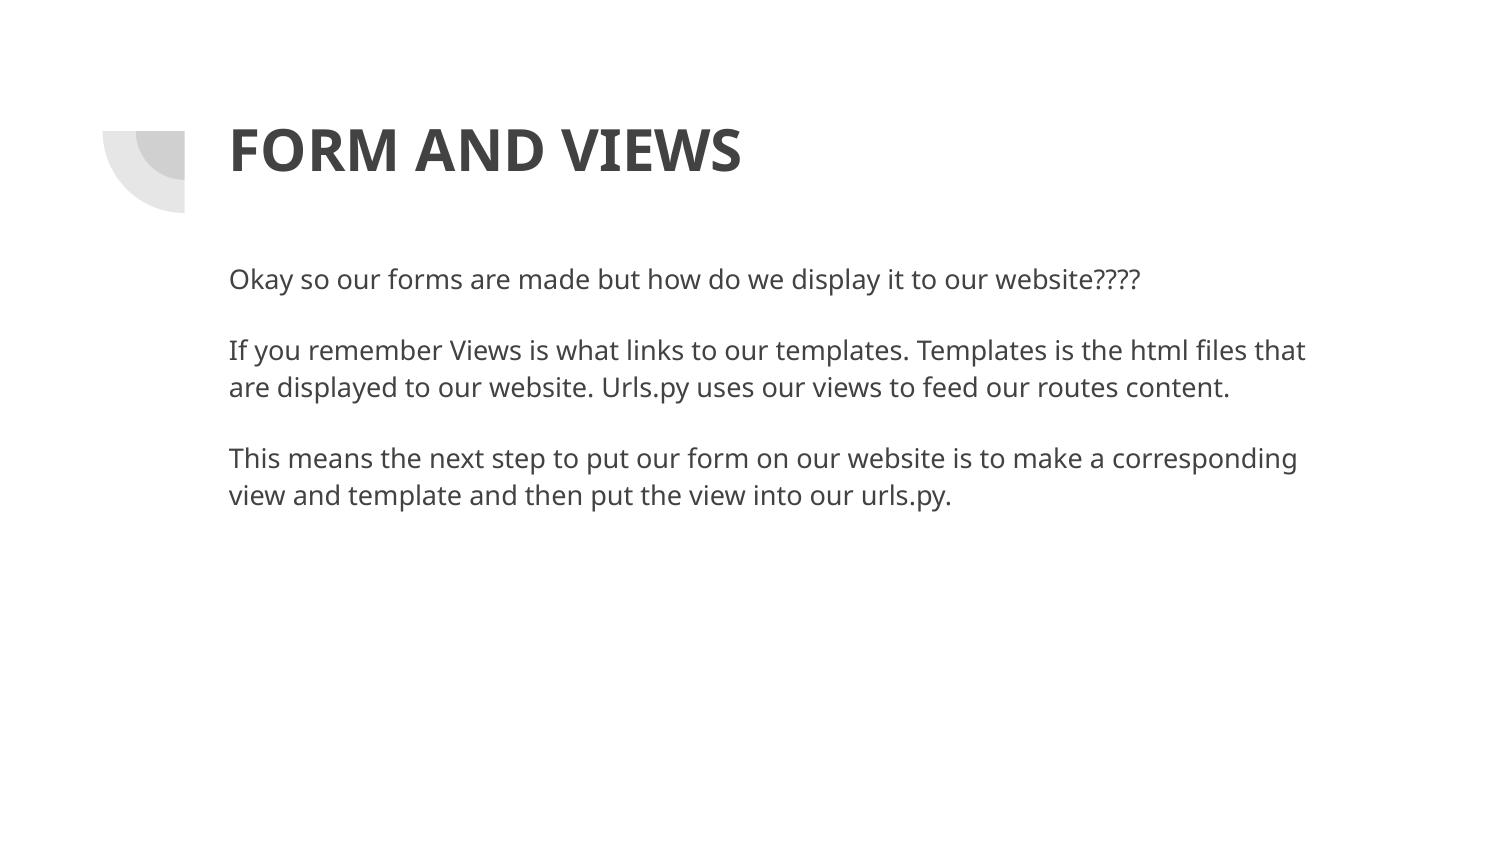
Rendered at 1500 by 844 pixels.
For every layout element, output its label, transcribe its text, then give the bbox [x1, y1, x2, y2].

title FORM AND VIEWS [213, 98, 1368, 242]
list Okay so our forms are made but how do we display it to our website???? If you remember Views is what links to our templates. Templates is the html files that are displayed to our website. Urls.py uses our views to feed our routes content. This means the next step to put our form on our website is to make a corresponding view and template and then put the view into our urls.py. [213, 242, 1368, 744]
